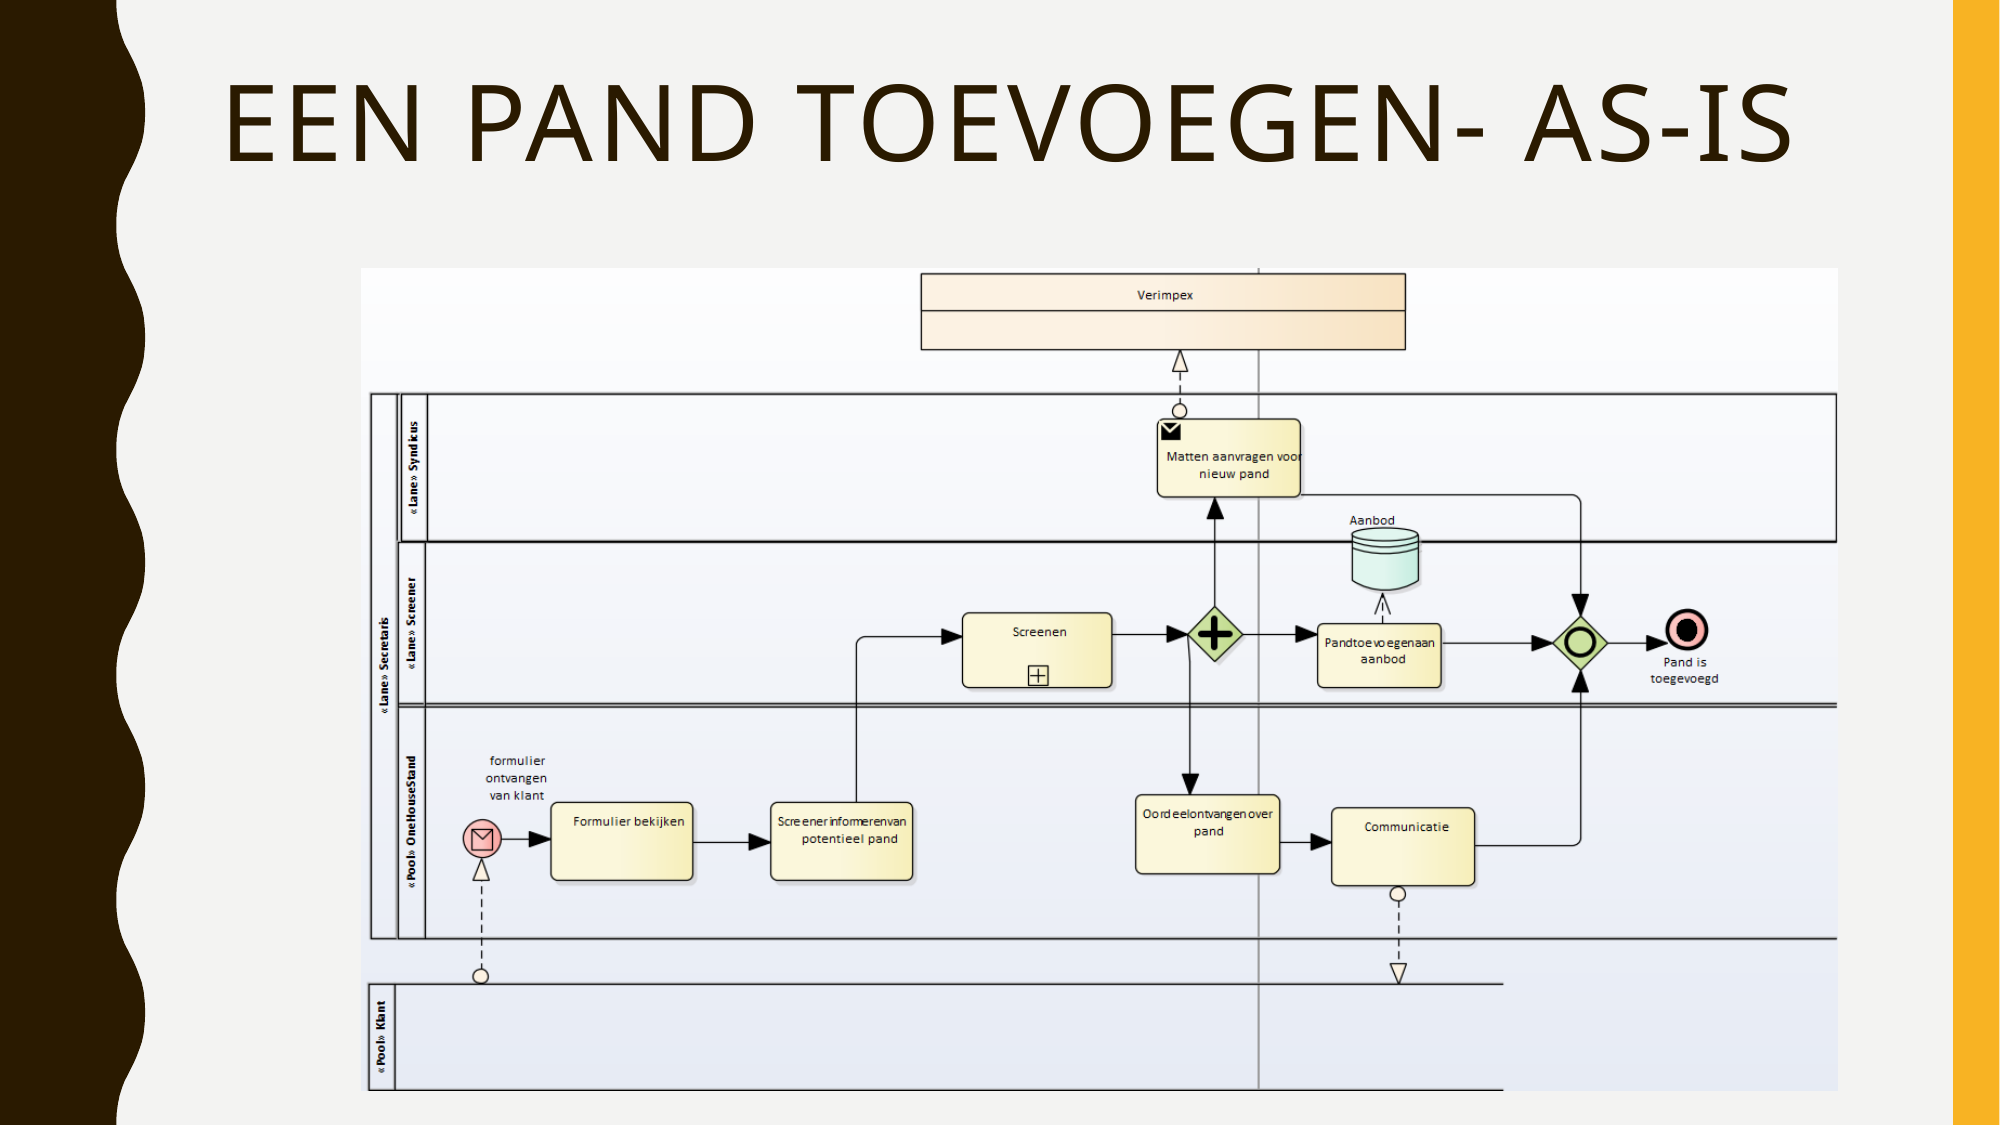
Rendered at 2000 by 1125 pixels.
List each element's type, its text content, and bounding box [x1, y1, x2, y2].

title Een pand toevoegen- AS-is [205, 62, 1875, 308]
picture [361, 268, 1838, 1091]
